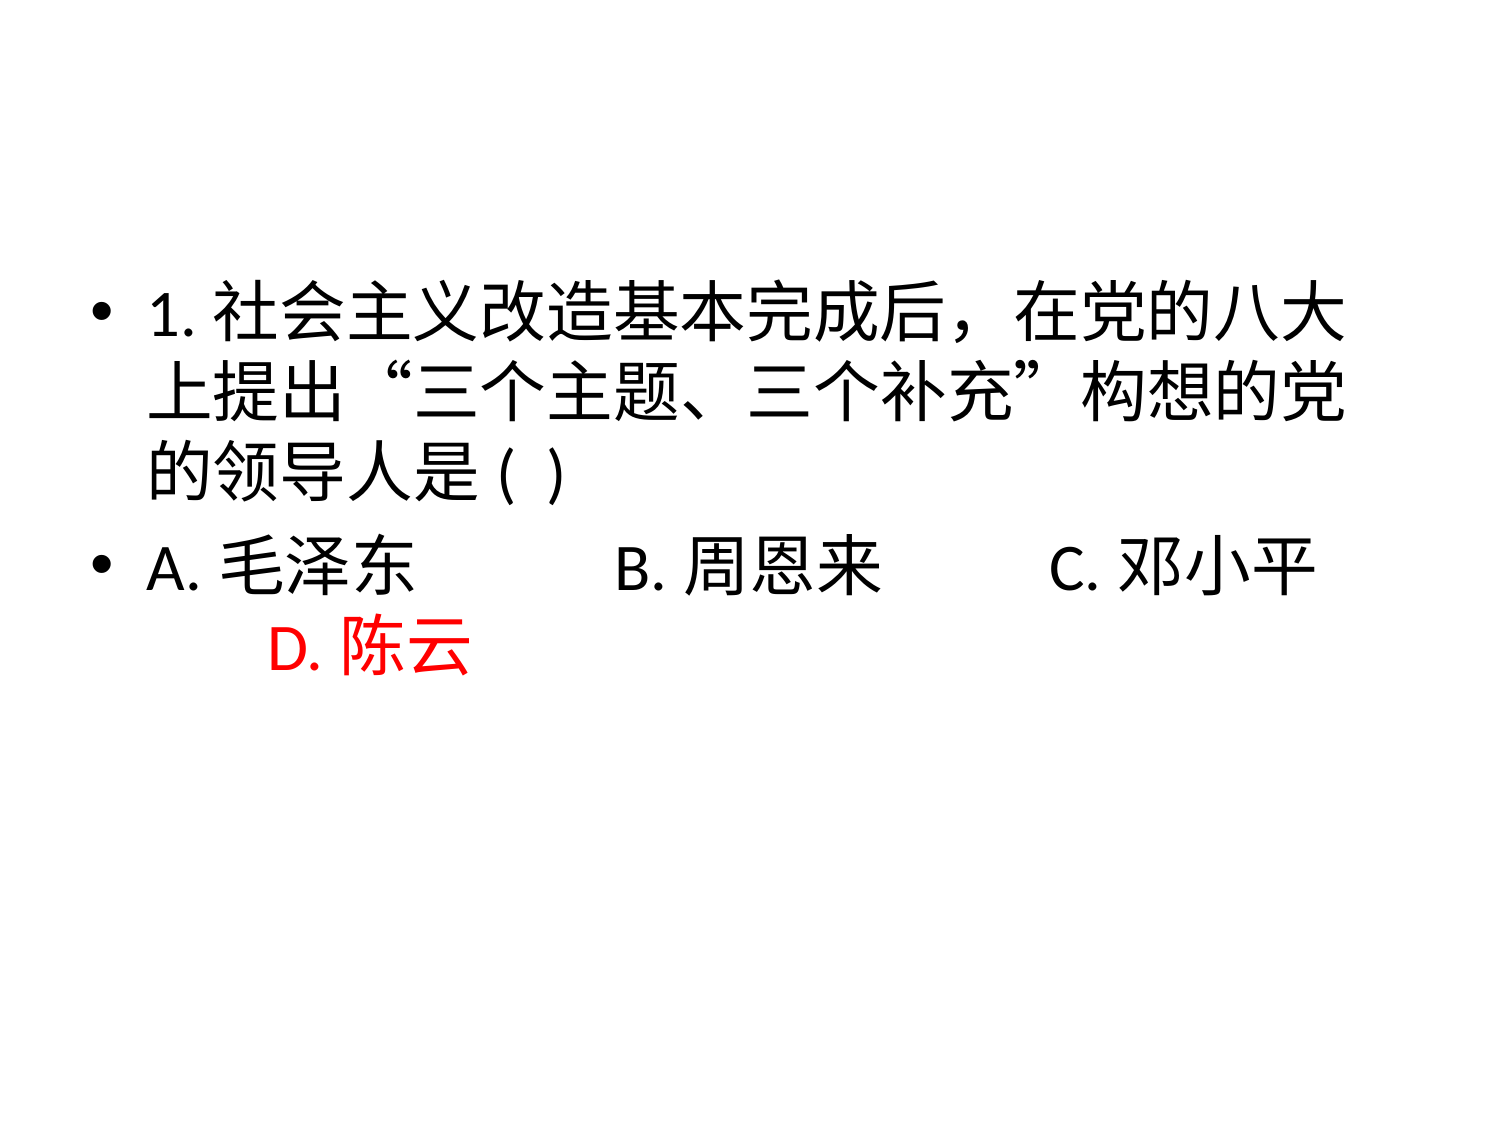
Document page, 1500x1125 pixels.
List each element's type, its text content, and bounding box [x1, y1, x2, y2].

list 1.社会主义改造基本完成后，在党的八大上提出“三个主题、三个补充”构想的党的领导人是( ) A.毛泽东 B.周恩来 C.邓小平 D.陈云 [75, 262, 1425, 1005]
